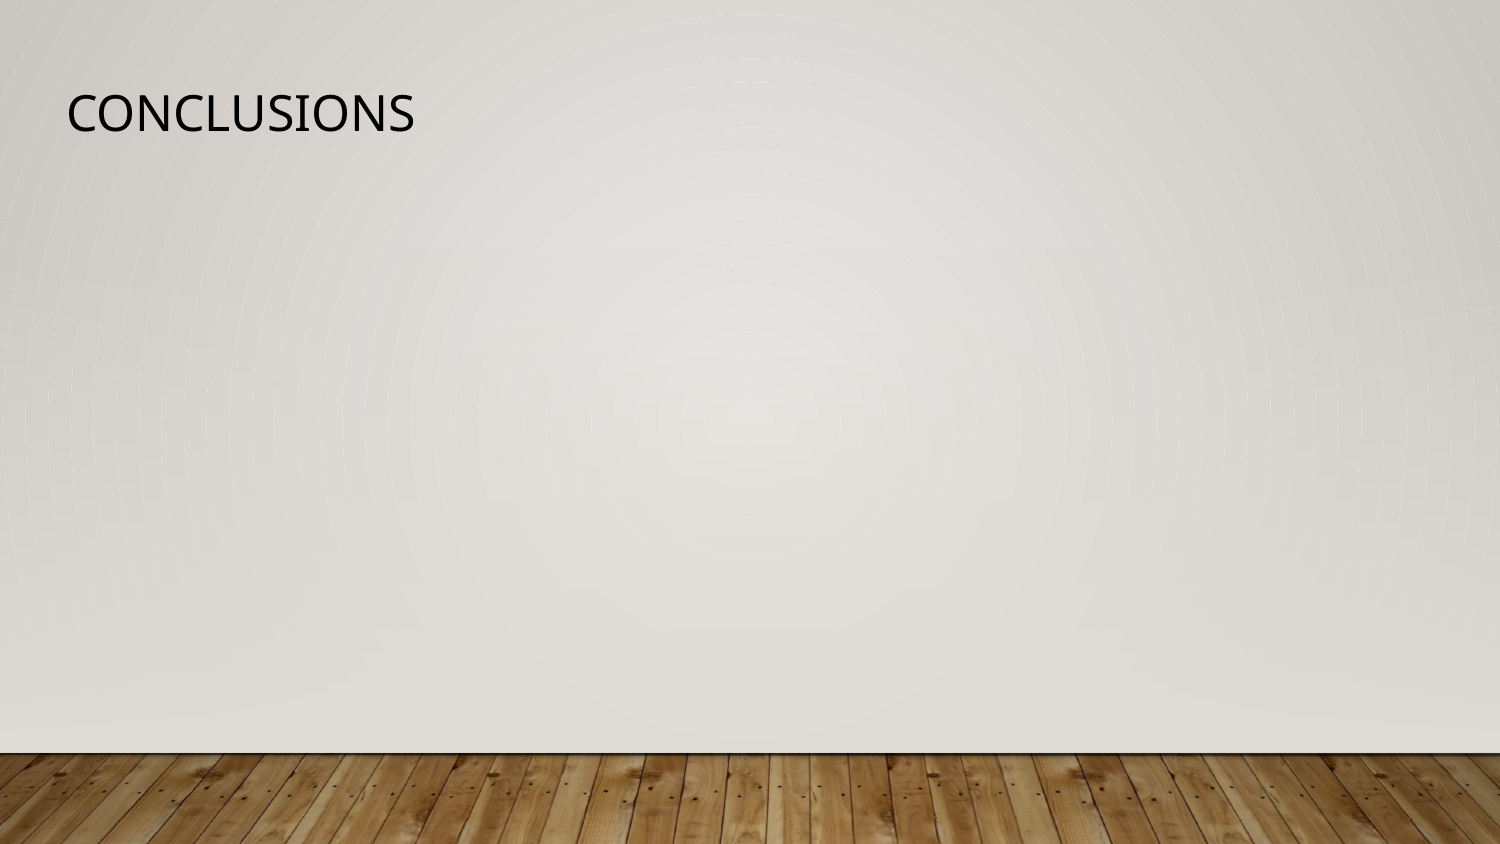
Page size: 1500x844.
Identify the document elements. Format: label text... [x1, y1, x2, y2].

title CONCLUSIONS [51, 72, 1449, 167]
picture [0, 753, 1500, 844]
